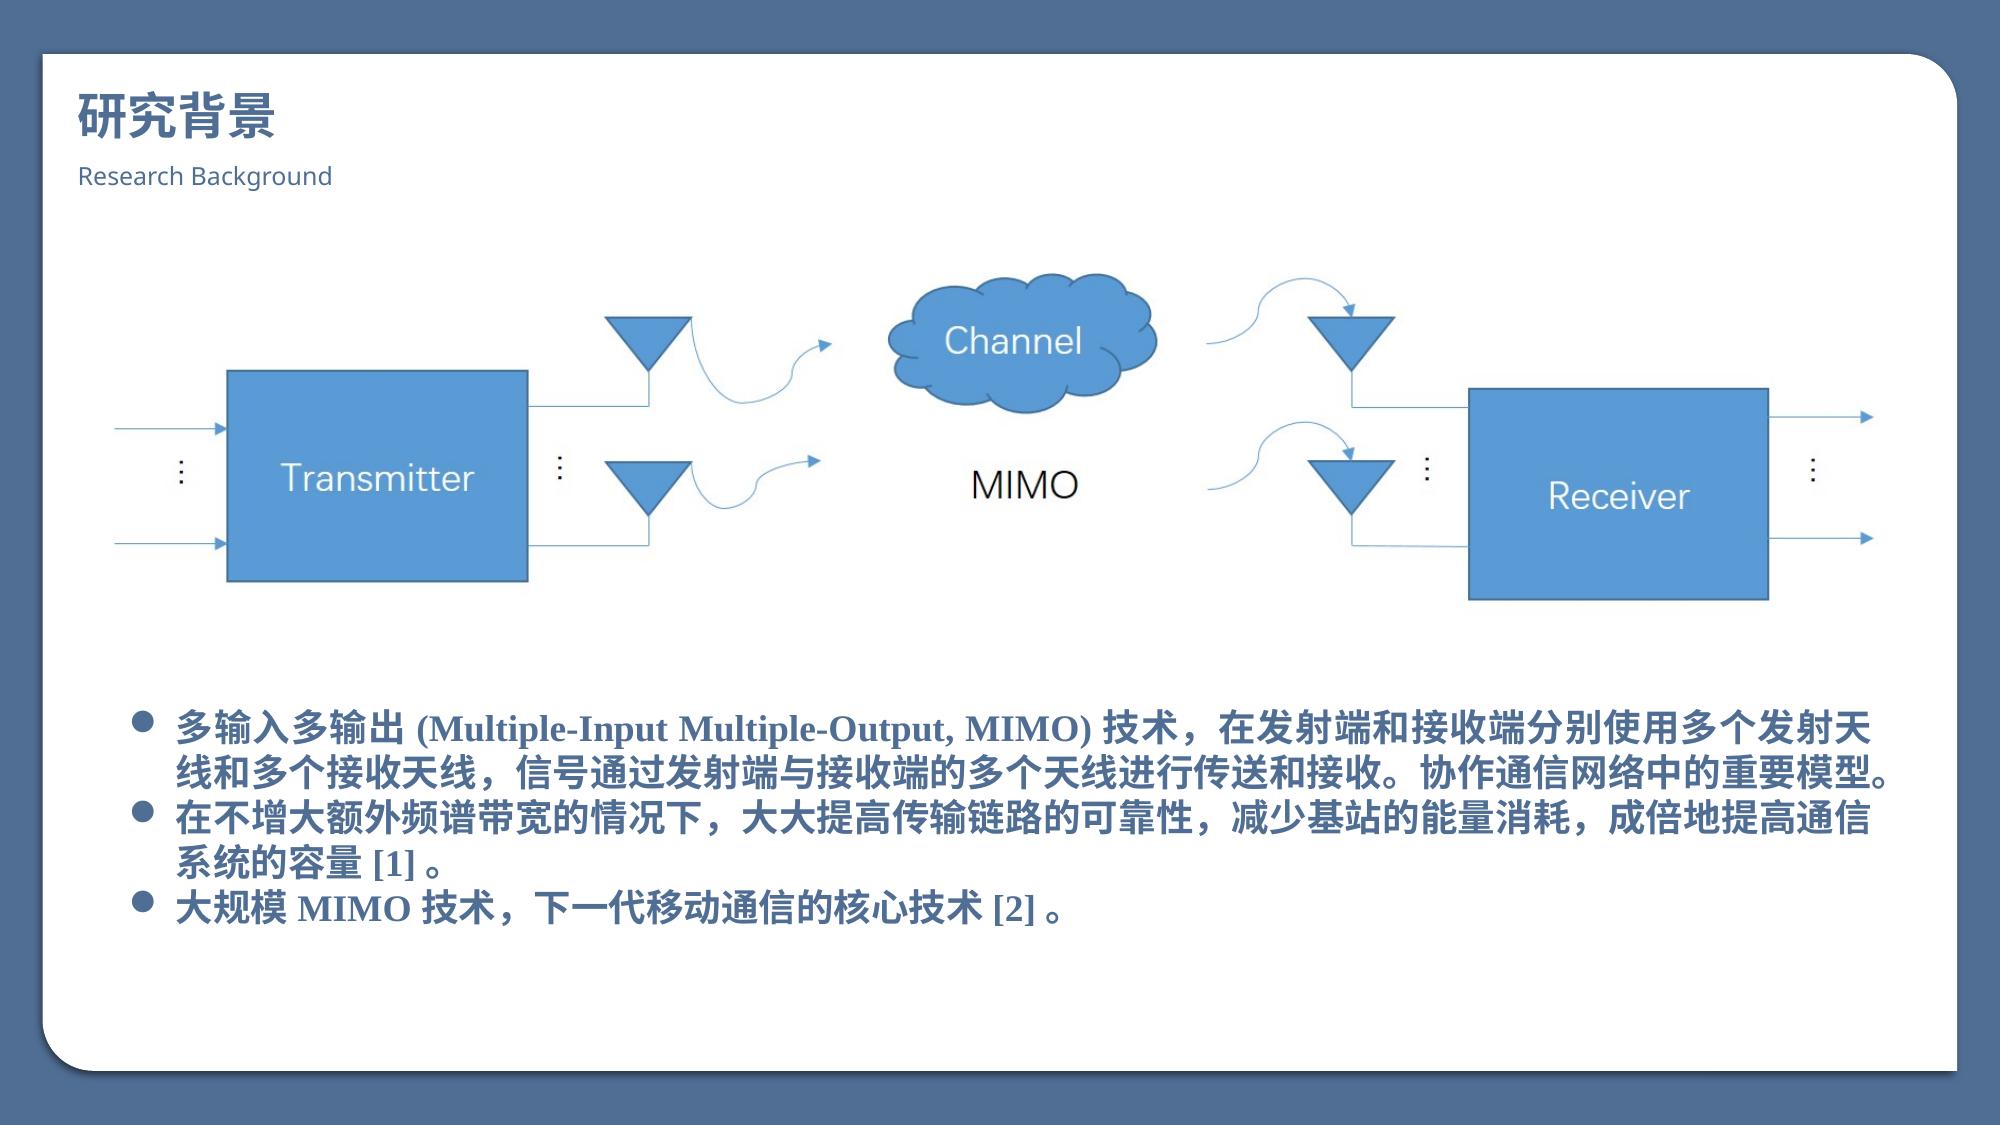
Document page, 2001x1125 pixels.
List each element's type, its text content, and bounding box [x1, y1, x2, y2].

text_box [62, 77, 912, 198]
picture [114, 273, 1888, 642]
text_box [42, 54, 1958, 1071]
text_box 多输入多输出(Multiple-Input Multiple-Output, MIMO)技术，在发射端和接收端分别使用多个发射天线和多个接收天线，信号通过发射端与接收端的多个天线进行传送和接收。协作通信网络中的重要模型。 在不增大额外频谱带宽的情况下，大大提高传输链路的可靠性，减少基站的能量消耗，成倍地提高通信系统的容量[1]。 大规模MIMO技术，下一代移动通信的核心技术[2]。 [114, 696, 1888, 937]
